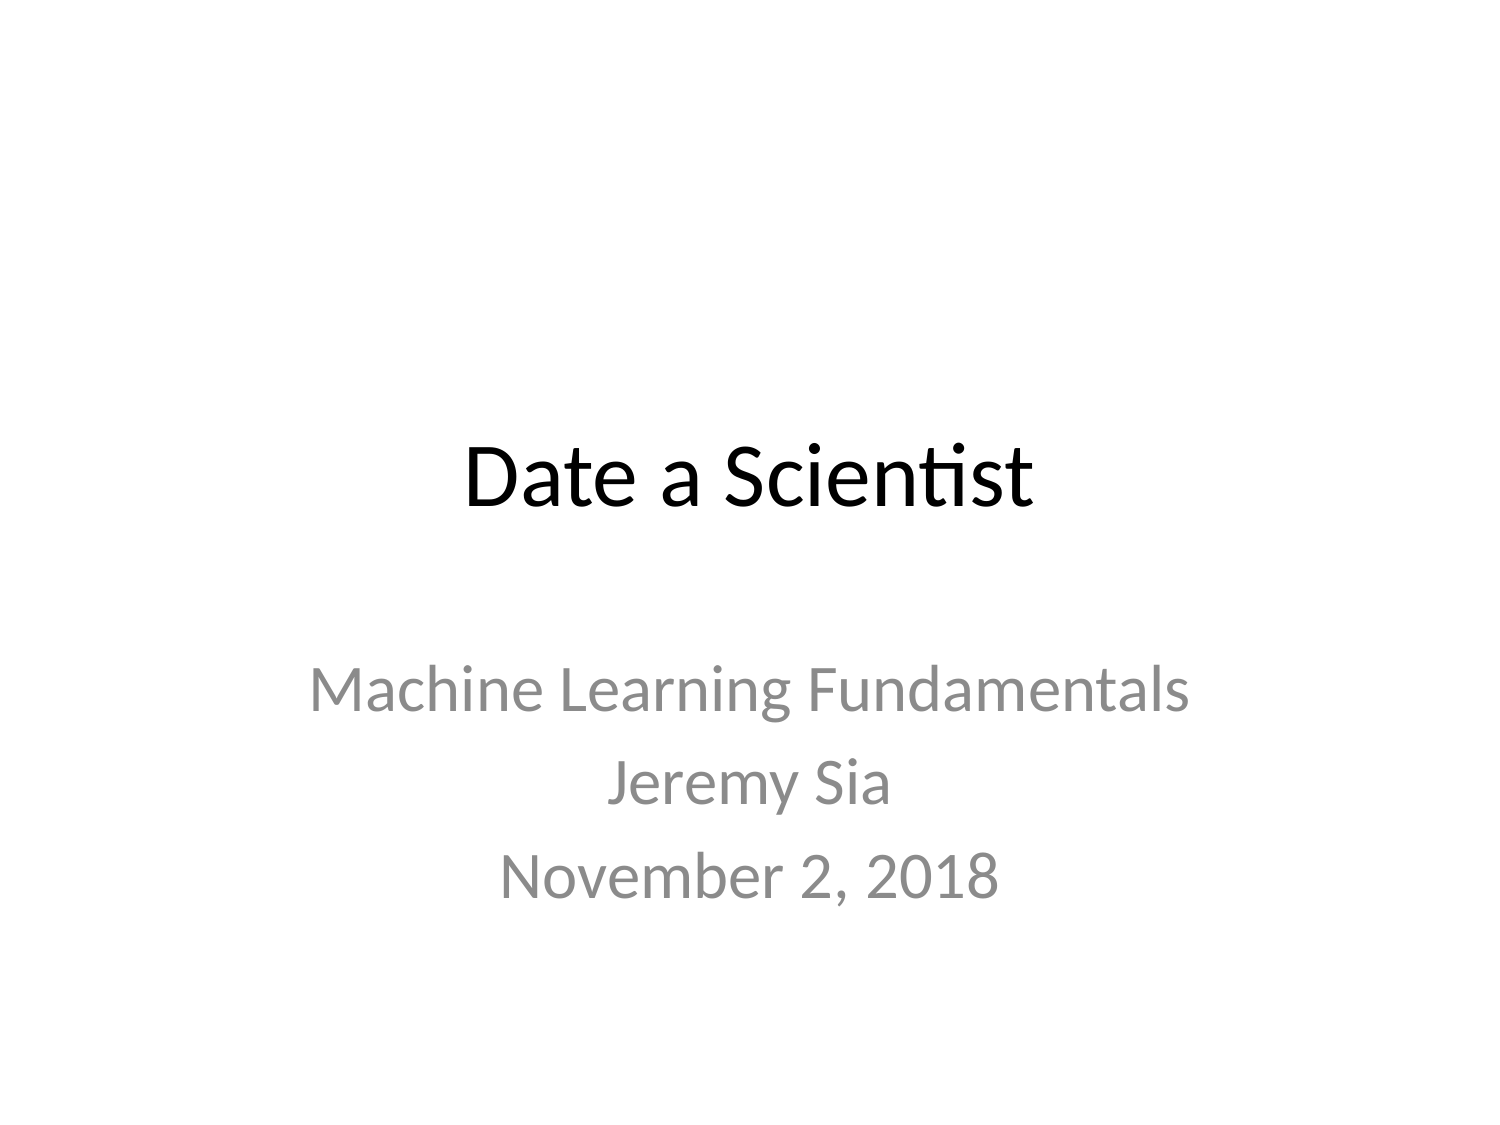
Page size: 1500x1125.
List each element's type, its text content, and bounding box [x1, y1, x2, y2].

subtitle Machine Learning Fundamentals Jeremy Sia November 2, 2018 [225, 637, 1275, 925]
title Date a Scientist [112, 349, 1388, 591]
